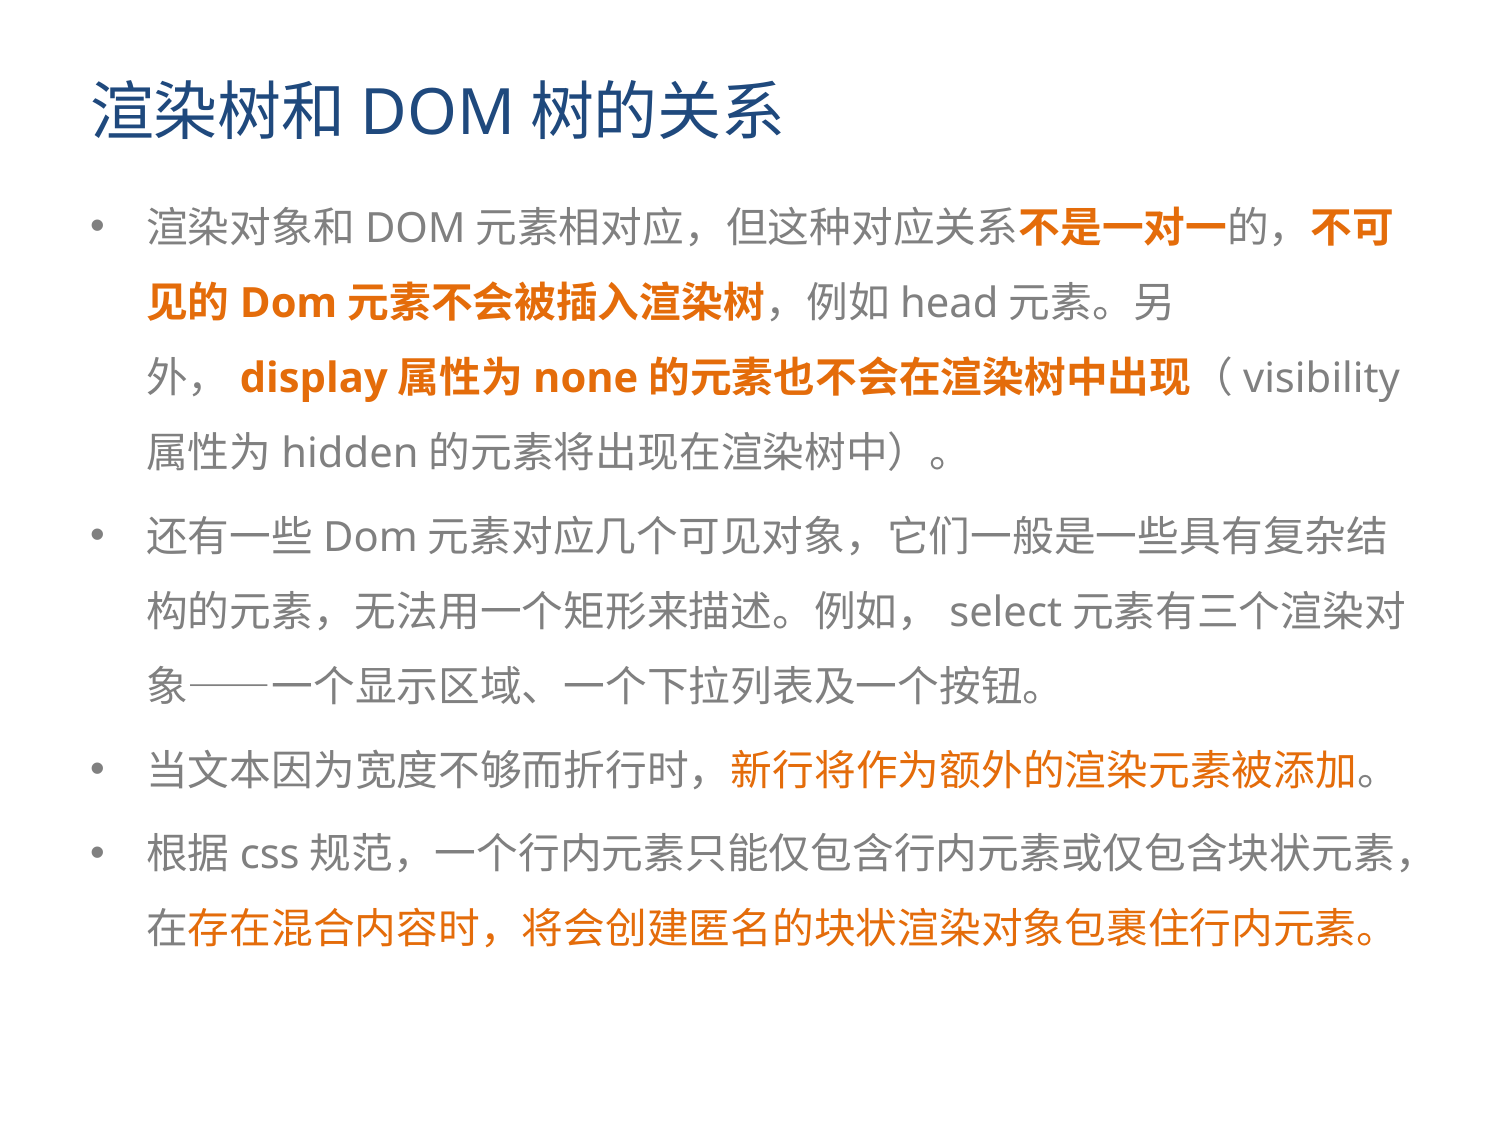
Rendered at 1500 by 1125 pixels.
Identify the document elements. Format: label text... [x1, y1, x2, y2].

text_box 渲染树和DOM树的关系 [74, 62, 1425, 155]
text_box 渲染对象和DOM元素相对应，但这种对应关系不是一对一的，不可见的Dom元素不会被插入渲染树，例如head元素。另外，display属性为none的元素也不会在渲染树中出现（visibility属性为hidden的元素将出现在渲染树中）。 还有一些Dom元素对应几个可见对象，它们一般是一些具有复杂结构的元素，无法用一个矩形来描述。例如，select元素有三个渲染对象——一个显示区域、一个下拉列表及一个按钮。 当文本因为宽度不够而折行时，新行将作为额外的渲染元素被添加。 根据css规范，一个行内元素只能仅包含行内元素或仅包含块状元素，在存在混合内容时，将会创建匿名的块状渲染对象包裹住行内元素。 [74, 168, 1425, 1063]
